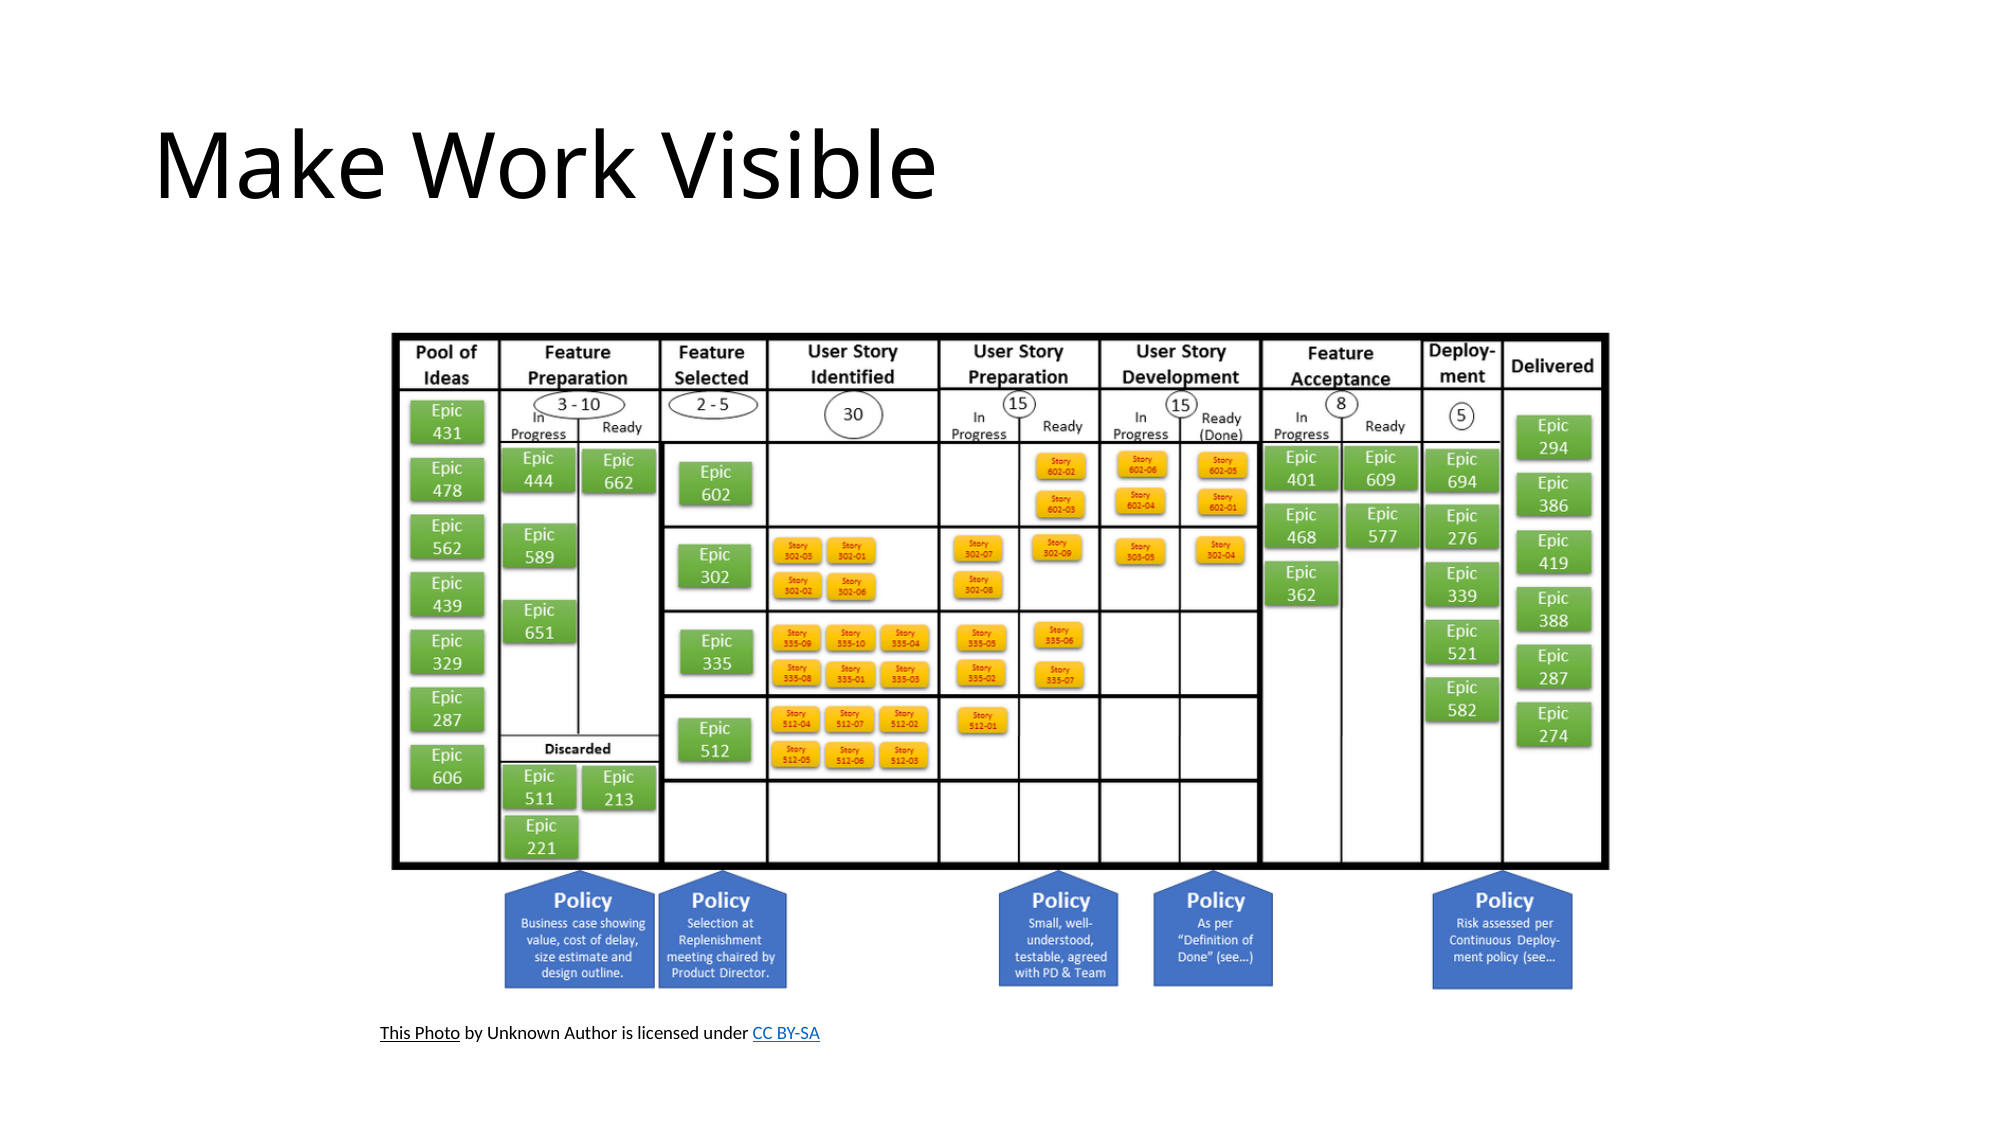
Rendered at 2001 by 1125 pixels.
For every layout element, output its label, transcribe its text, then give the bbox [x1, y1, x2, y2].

text_box This Photo by Unknown Author is licensed under CC BY-SA [365, 1014, 1635, 1051]
title Make Work Visible [137, 59, 1863, 278]
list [365, 299, 1635, 1014]
